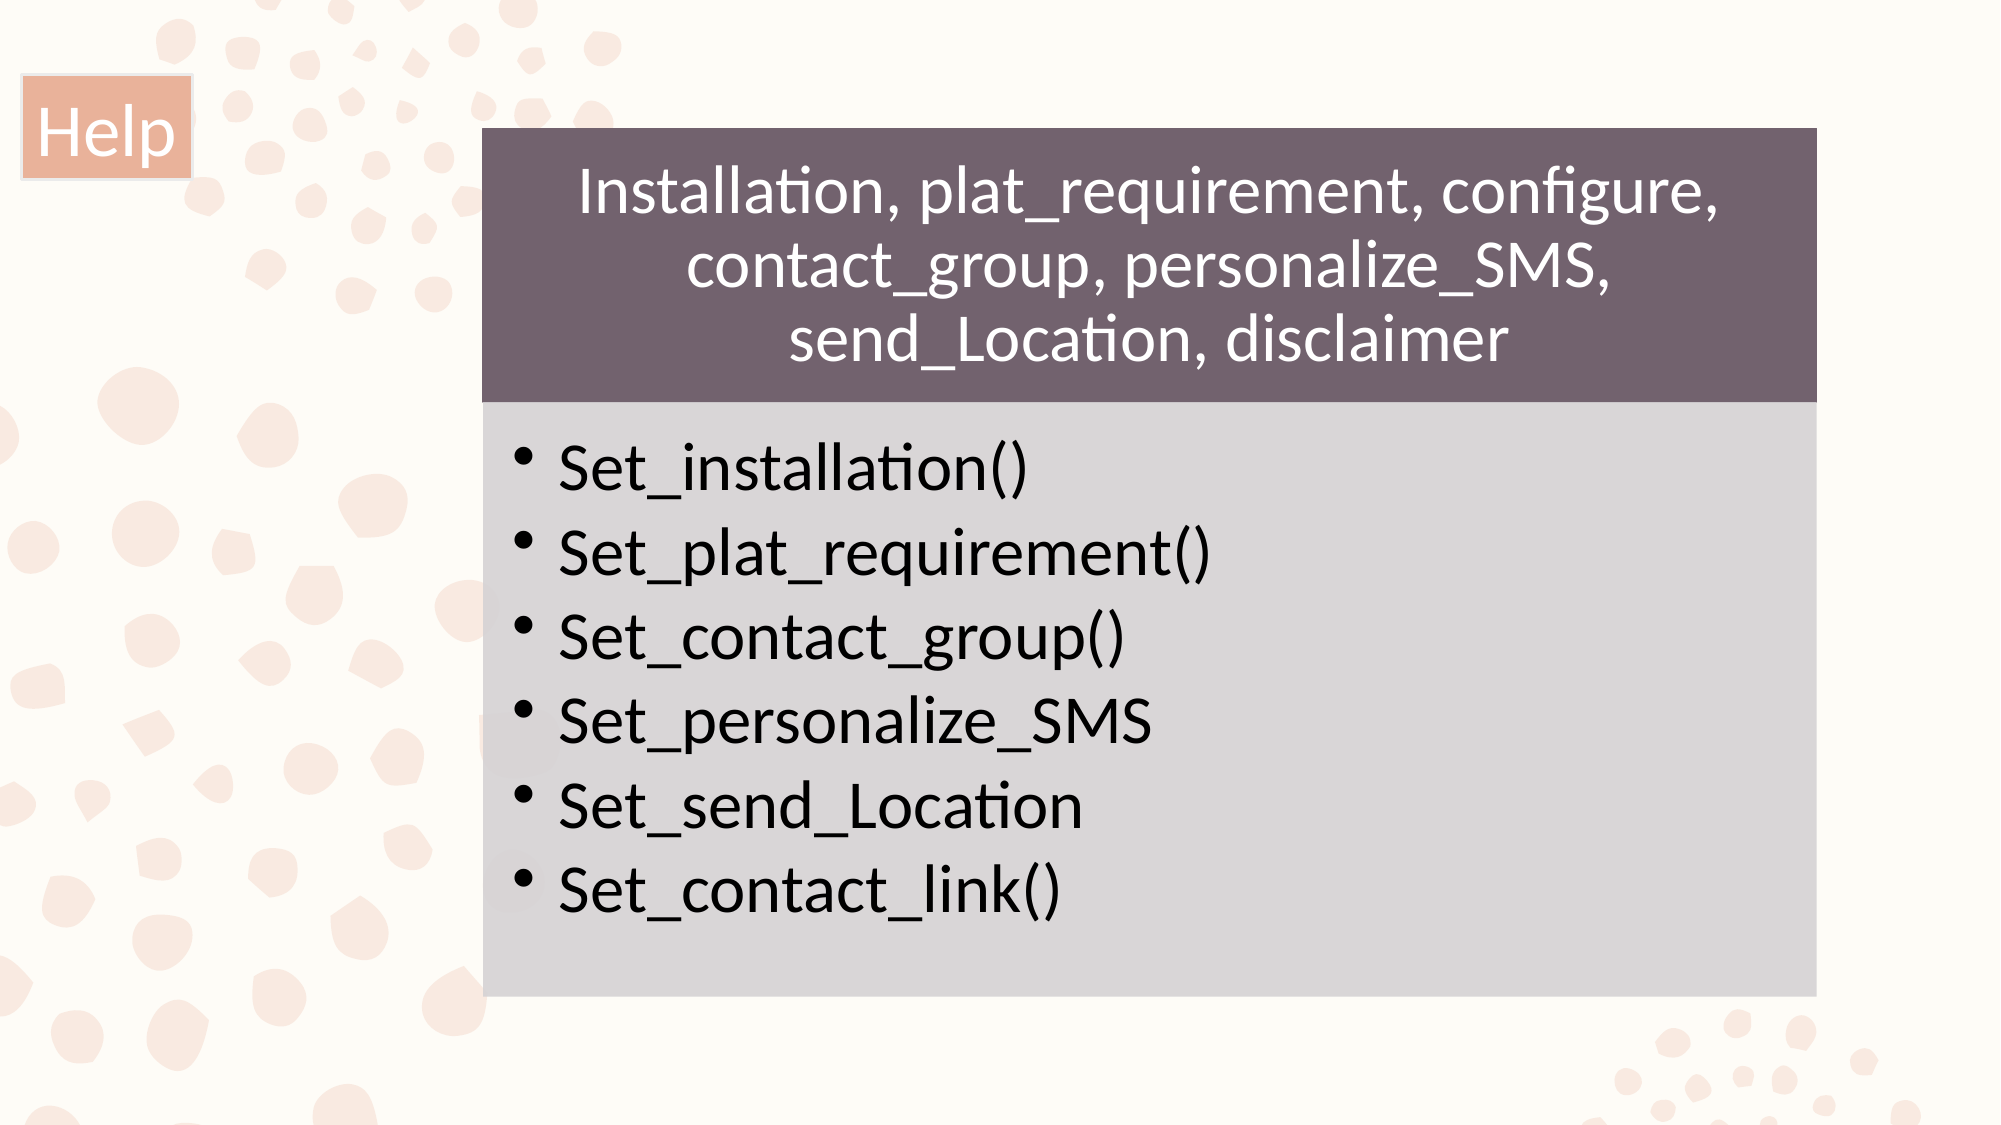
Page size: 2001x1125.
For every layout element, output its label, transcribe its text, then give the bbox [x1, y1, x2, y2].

text_box Help [20, 73, 194, 181]
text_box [482, 117, 1817, 1008]
